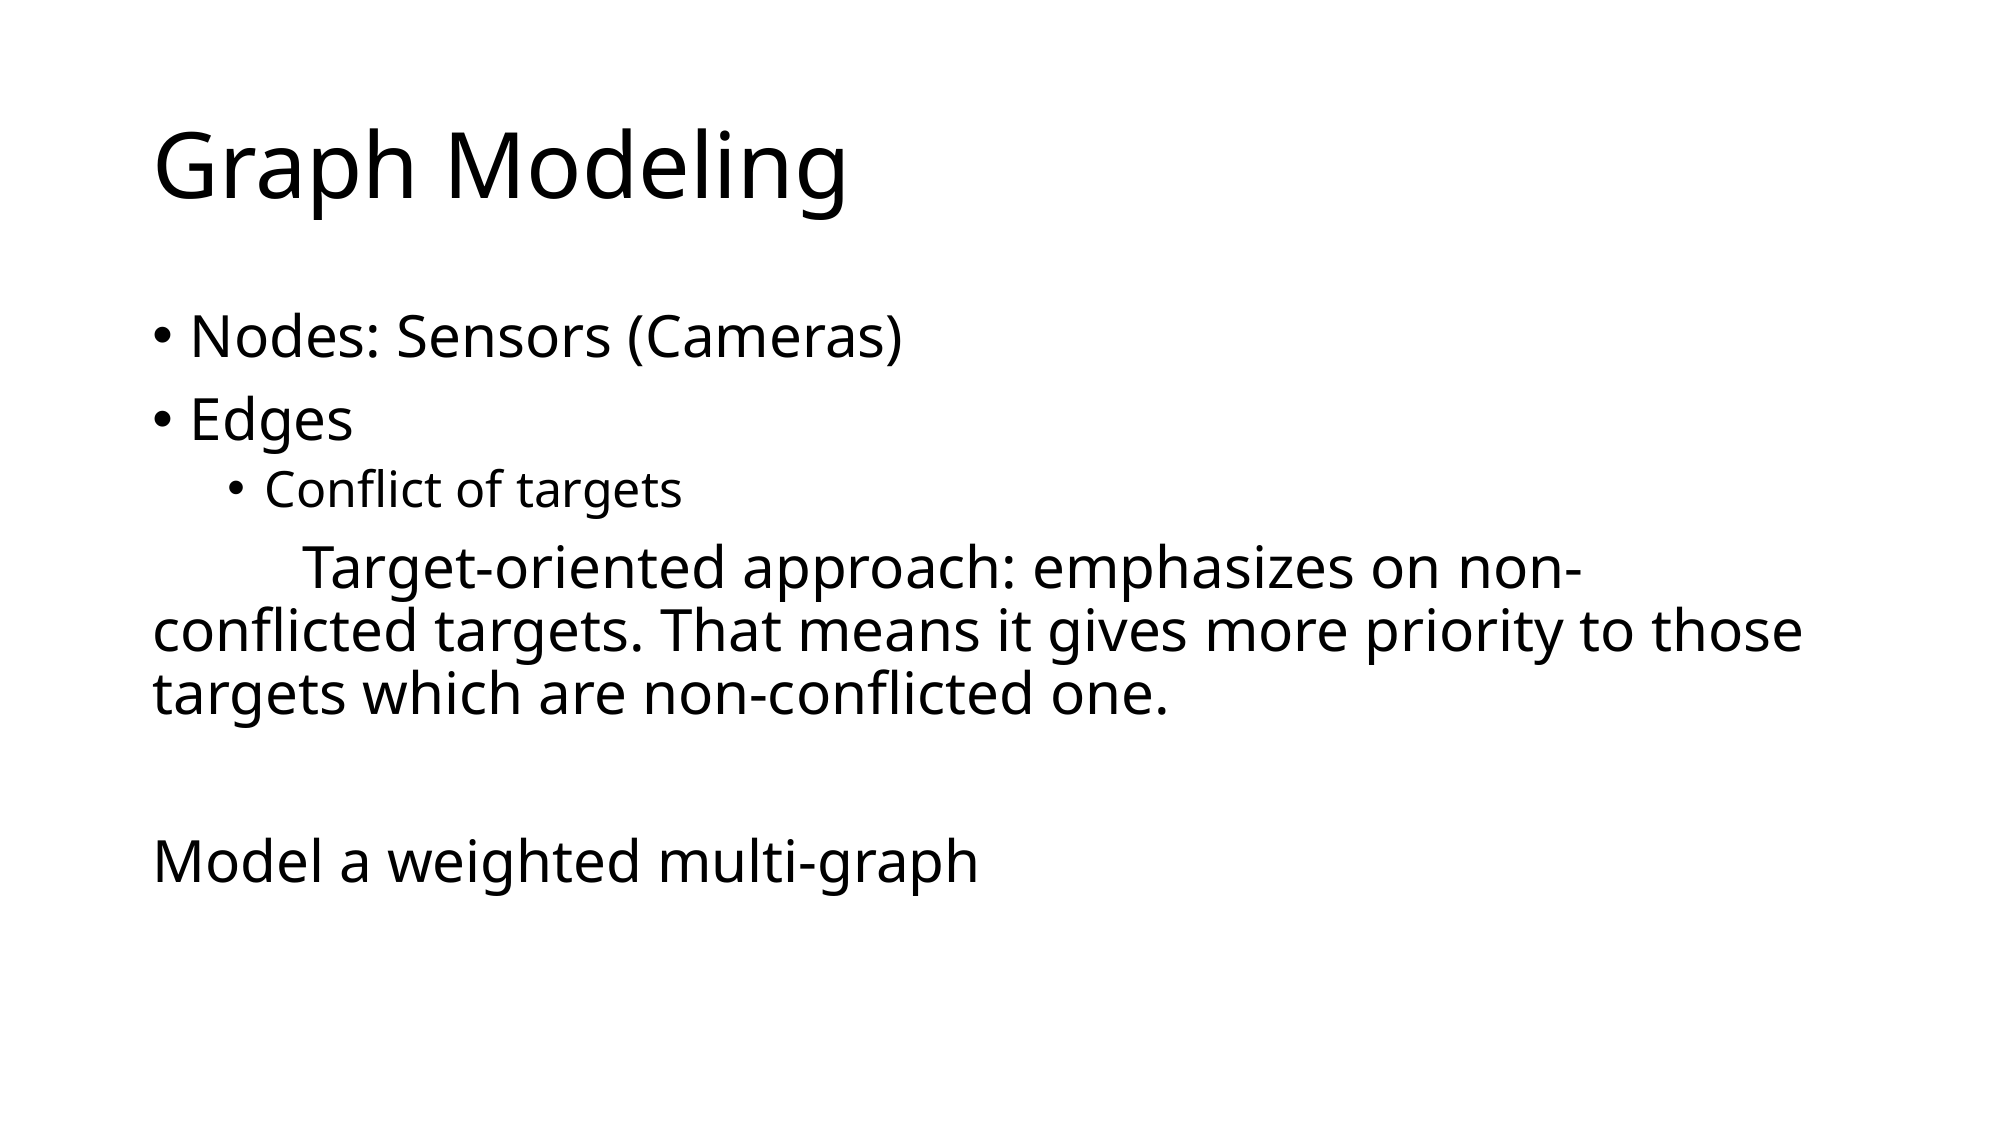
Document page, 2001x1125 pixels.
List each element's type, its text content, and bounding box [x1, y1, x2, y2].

list Nodes: Sensors (Cameras) Edges Conflict of targets Target-oriented approach: emphasizes on non-conflicted targets. That means it gives more priority to those targets which are non-conflicted one. Model a weighted multi-graph [137, 299, 1863, 1014]
title Graph Modeling [137, 59, 1863, 278]
